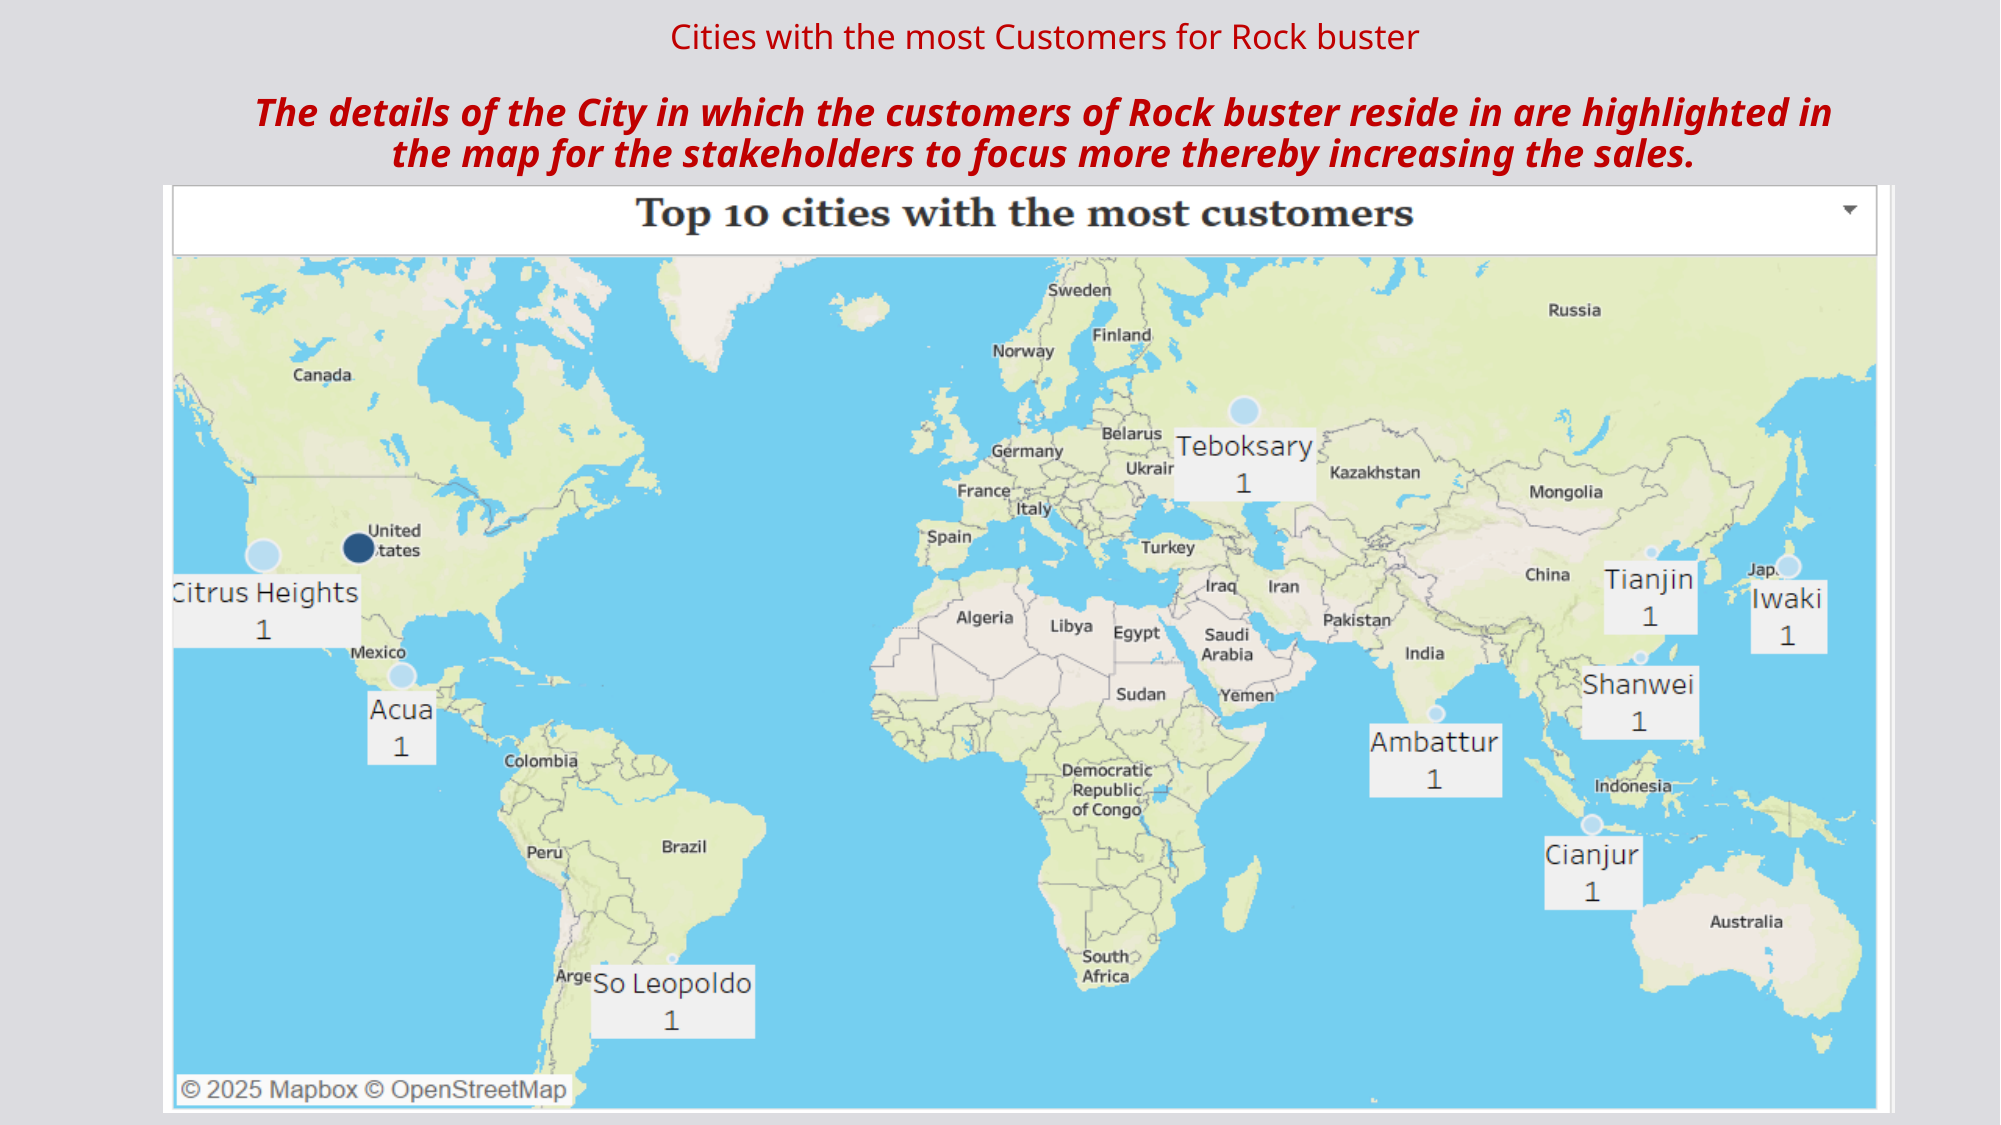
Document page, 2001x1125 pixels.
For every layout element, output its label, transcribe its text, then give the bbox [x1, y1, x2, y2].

title Cities with the most Customers for Rock buster The details of the City in which the customers of Rock buster reside in are highlighted in the map for the stakeholders to focus more thereby increasing the sales. [237, 12, 1852, 185]
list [163, 185, 1895, 1113]
